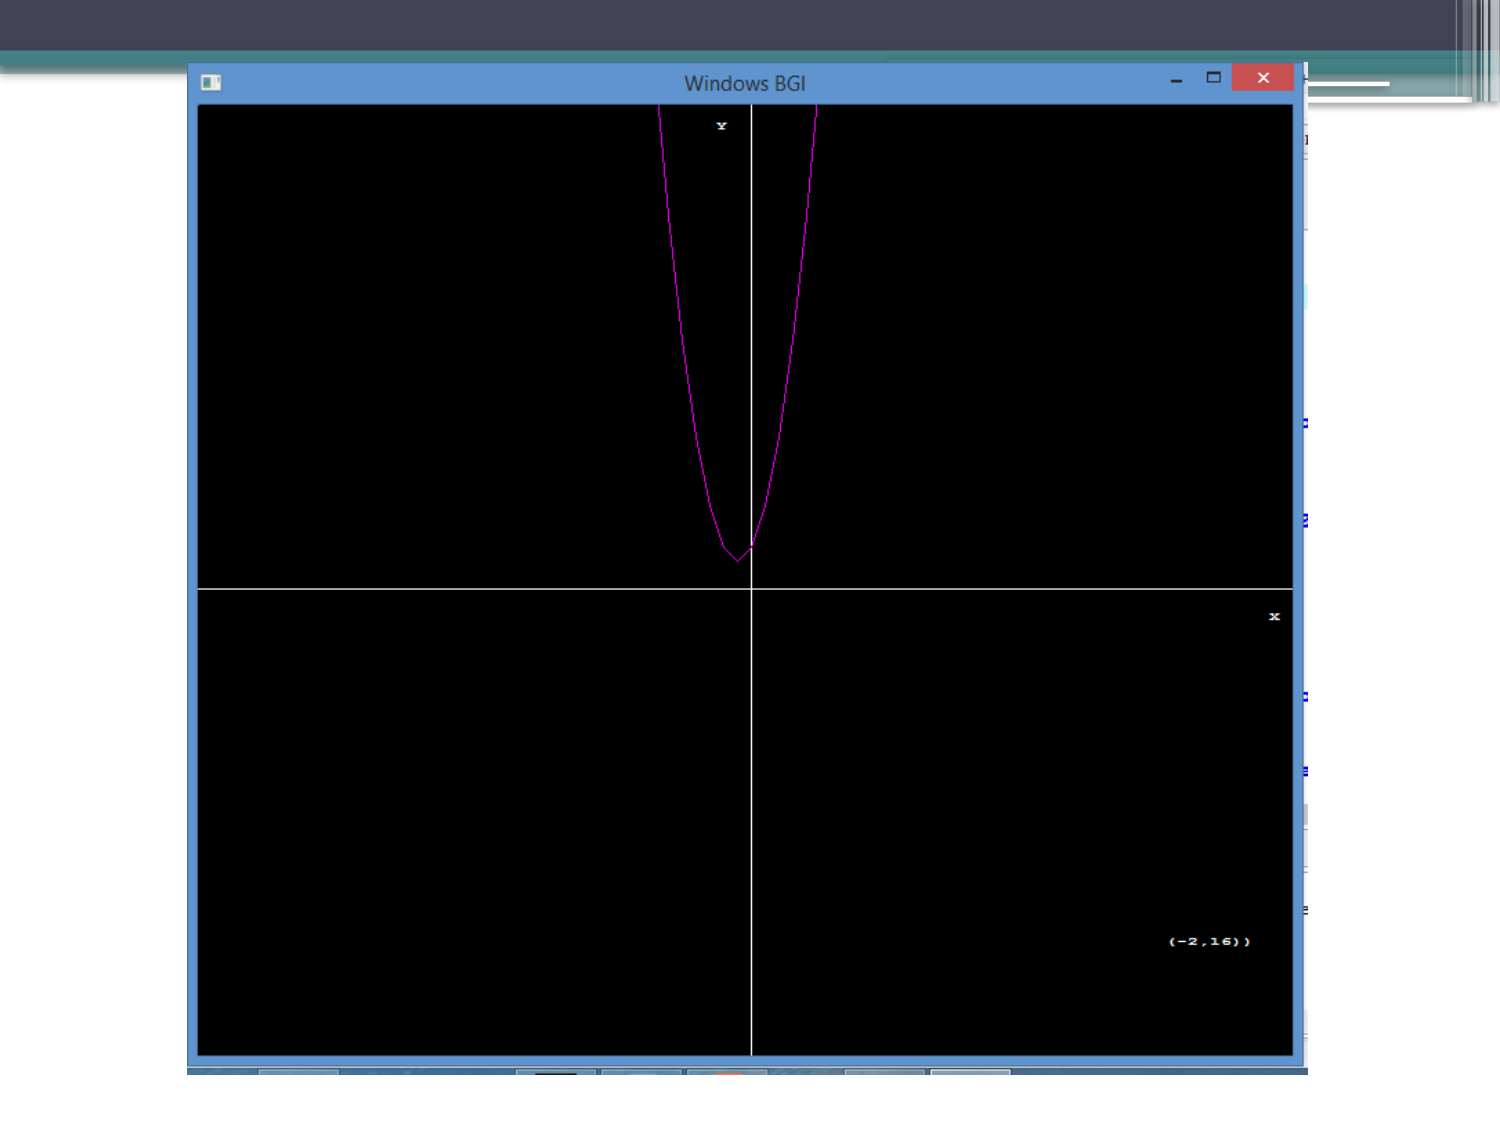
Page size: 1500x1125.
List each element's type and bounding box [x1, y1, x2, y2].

picture [187, 62, 1308, 1076]
